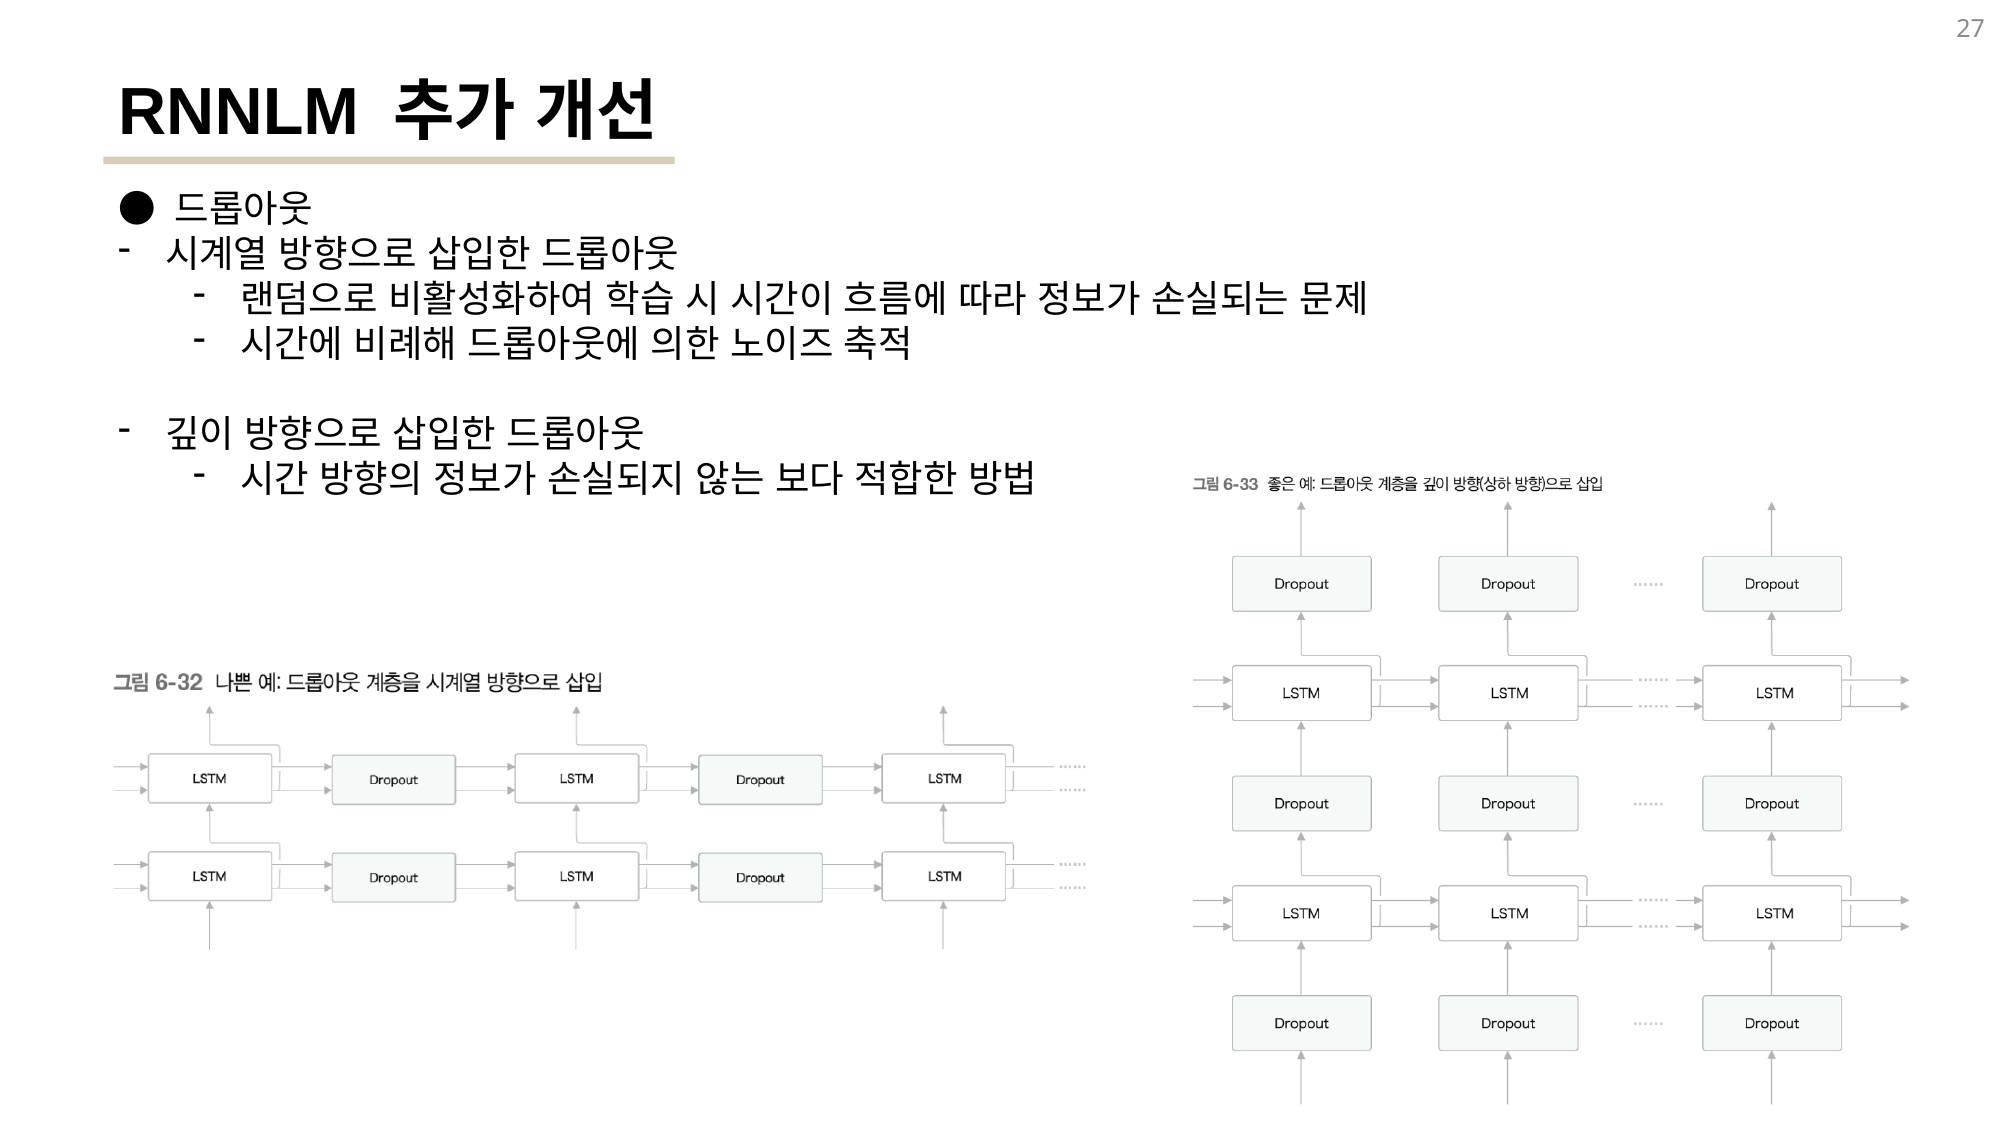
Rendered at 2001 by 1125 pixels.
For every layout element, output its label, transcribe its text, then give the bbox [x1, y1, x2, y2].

picture [1185, 472, 1915, 1111]
text_box ● 드롭아웃 시계열 방향으로 삽입한 드롭아웃 랜덤으로 비활성화하여 학습 시 시간이 흐름에 따라 정보가 손실되는 문제 시간에 비례해 드롭아웃에 의한 노이즈 축적 깊이 방향으로 삽입한 드롭아웃 시간 방향의 정보가 손실되지 않는 보다 적합한 방법 [103, 177, 1883, 508]
text_box [102, 156, 676, 165]
picture [103, 664, 1095, 957]
text_box RNNLM 추가 개선 [103, 60, 1016, 156]
slide_number 27 [1550, 0, 2000, 60]
